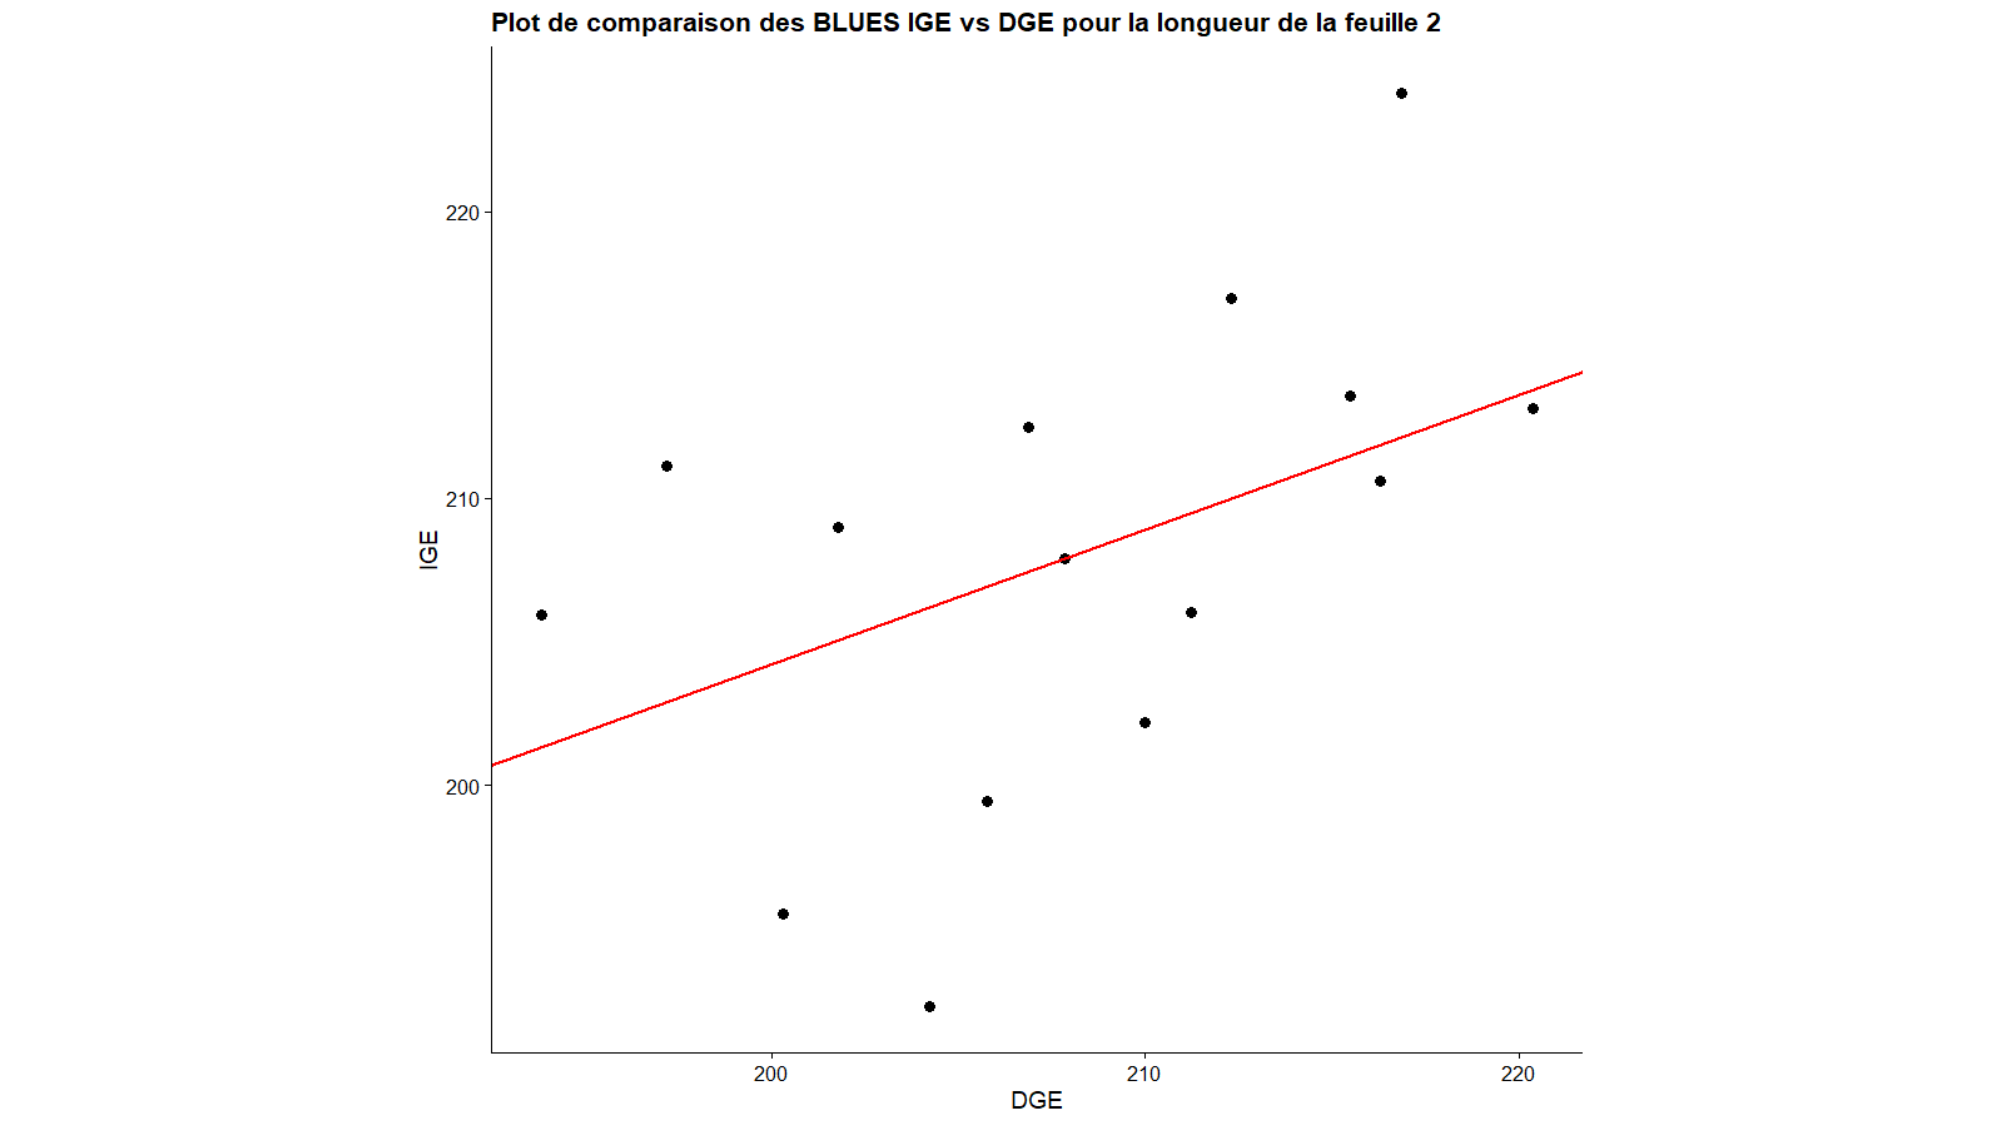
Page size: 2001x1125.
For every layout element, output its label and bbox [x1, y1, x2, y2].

picture [406, 0, 1594, 1125]
